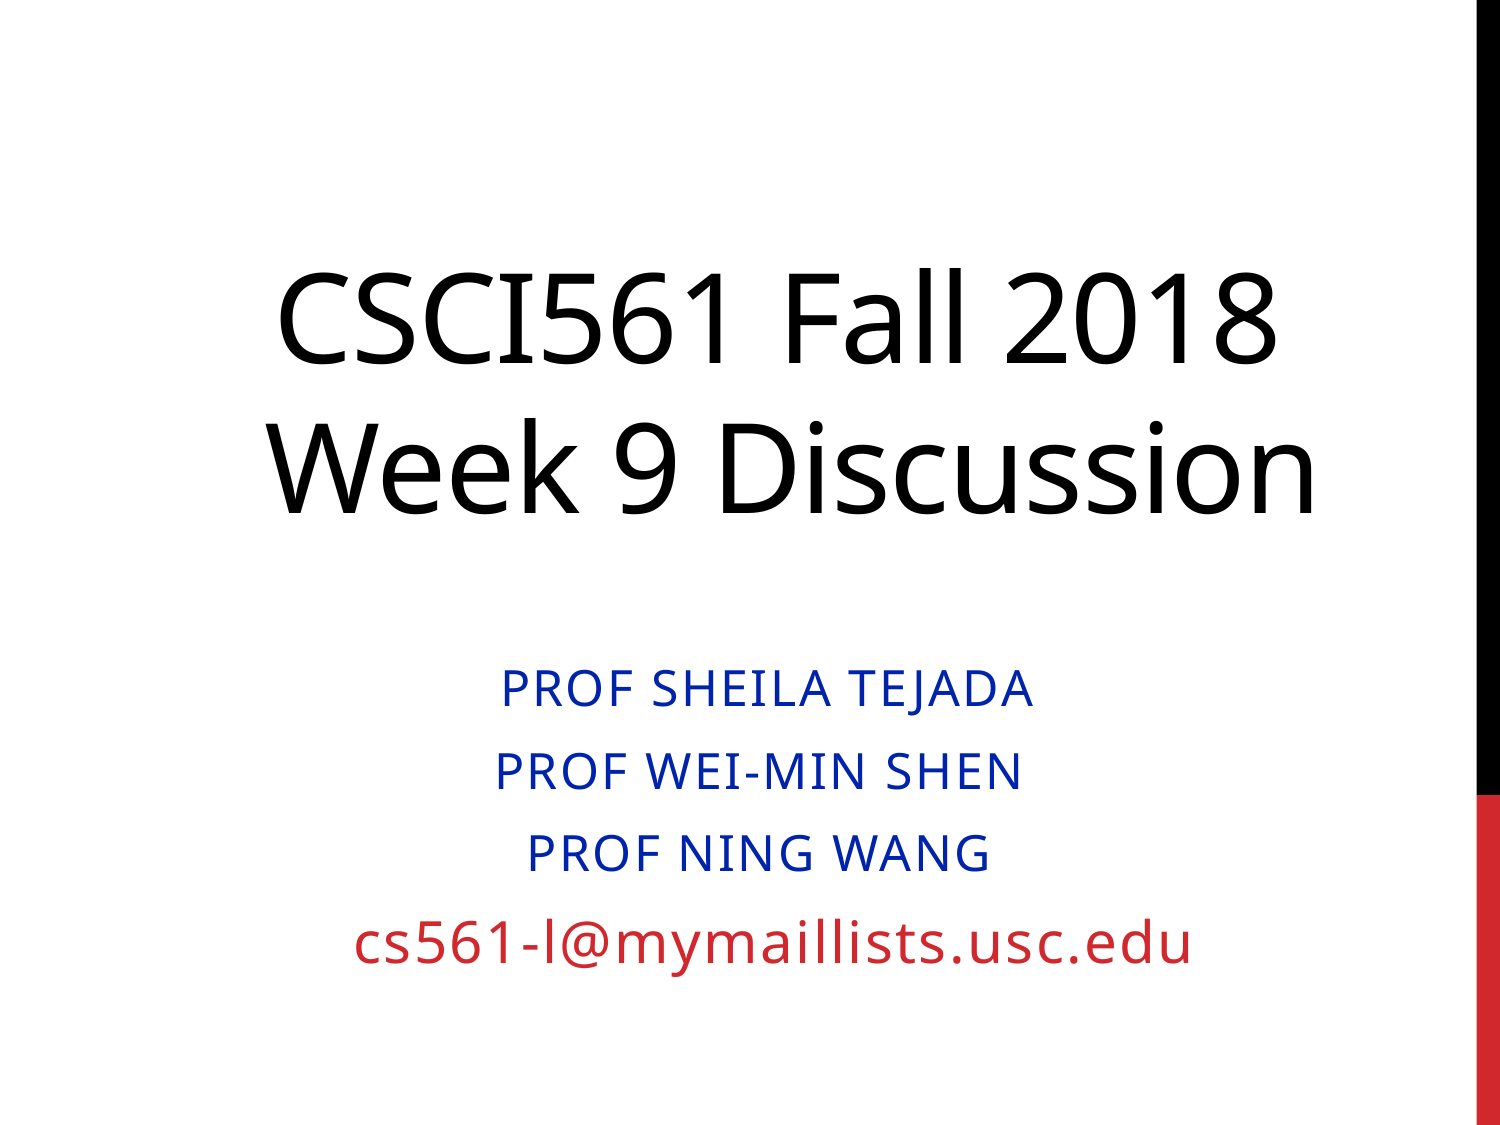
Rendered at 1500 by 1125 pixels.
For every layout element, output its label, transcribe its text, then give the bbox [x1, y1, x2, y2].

text_box Prof Sheila Tejada Prof Wei-min shen Prof Ning wang cs561-l@mymaillists.usc.edu [123, 649, 1411, 1015]
title CSCI561 Fall 2018 Week 9 Discussion [0, 290, 1500, 488]
